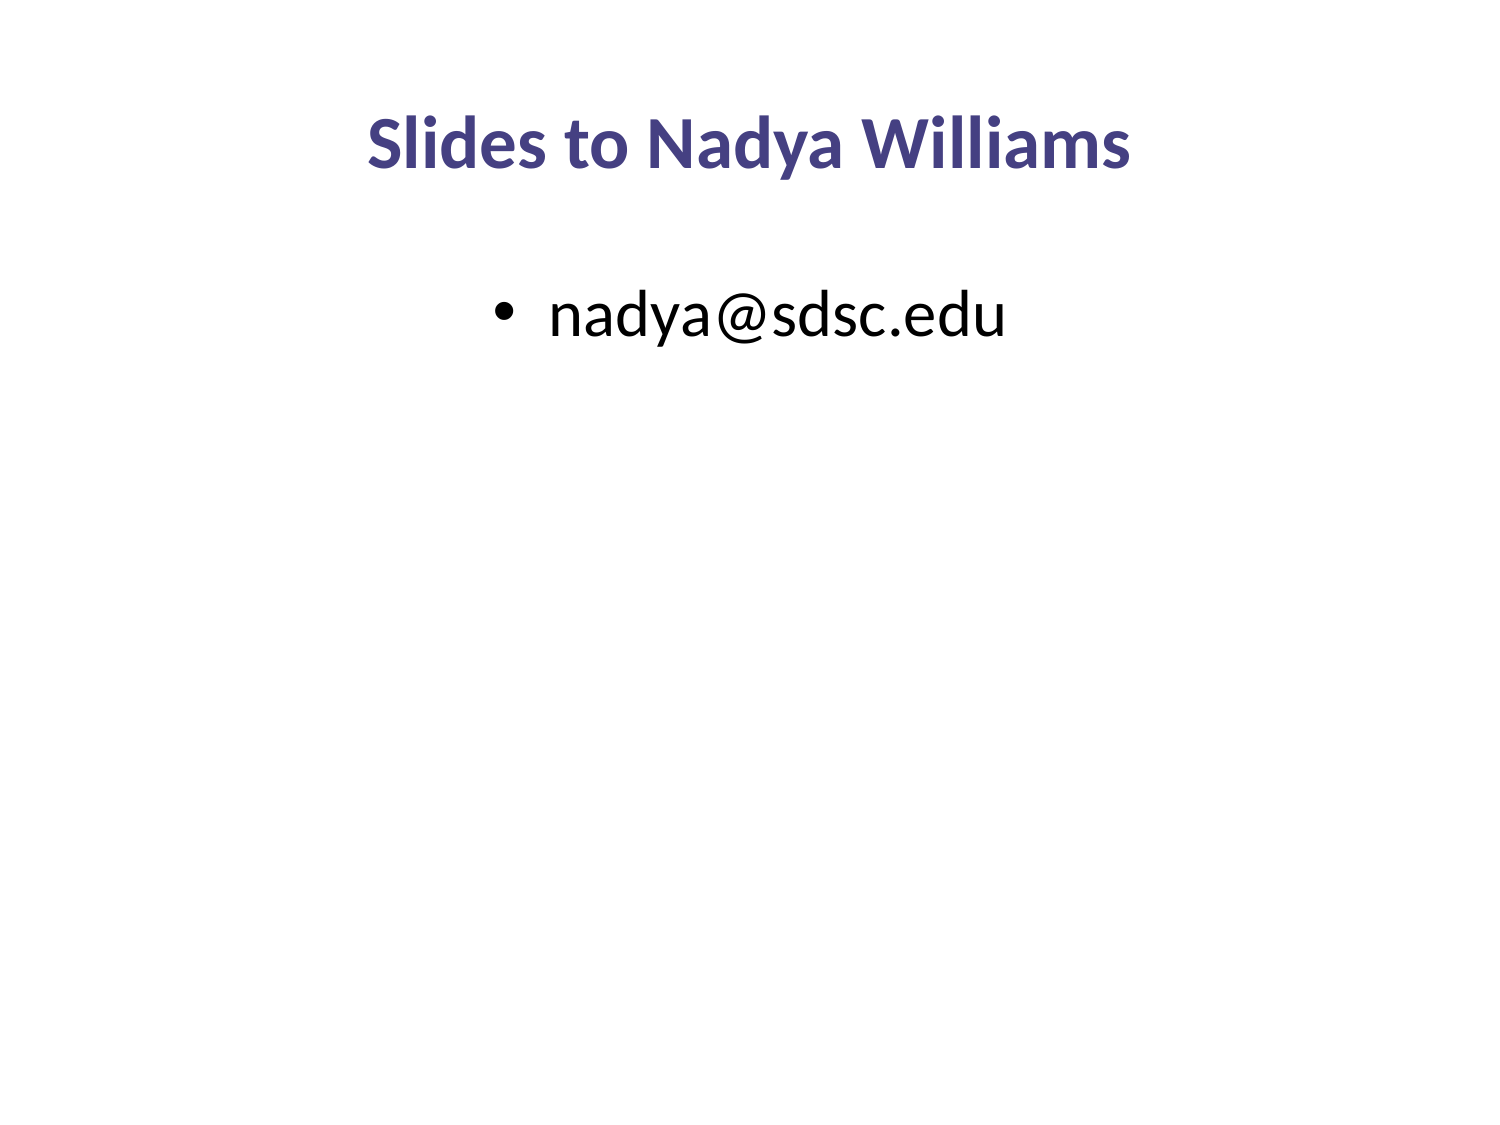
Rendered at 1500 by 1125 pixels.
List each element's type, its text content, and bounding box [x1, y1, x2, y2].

list nadya@sdsc.edu [75, 262, 1425, 1005]
title Slides to Nadya Williams [75, 45, 1425, 233]
